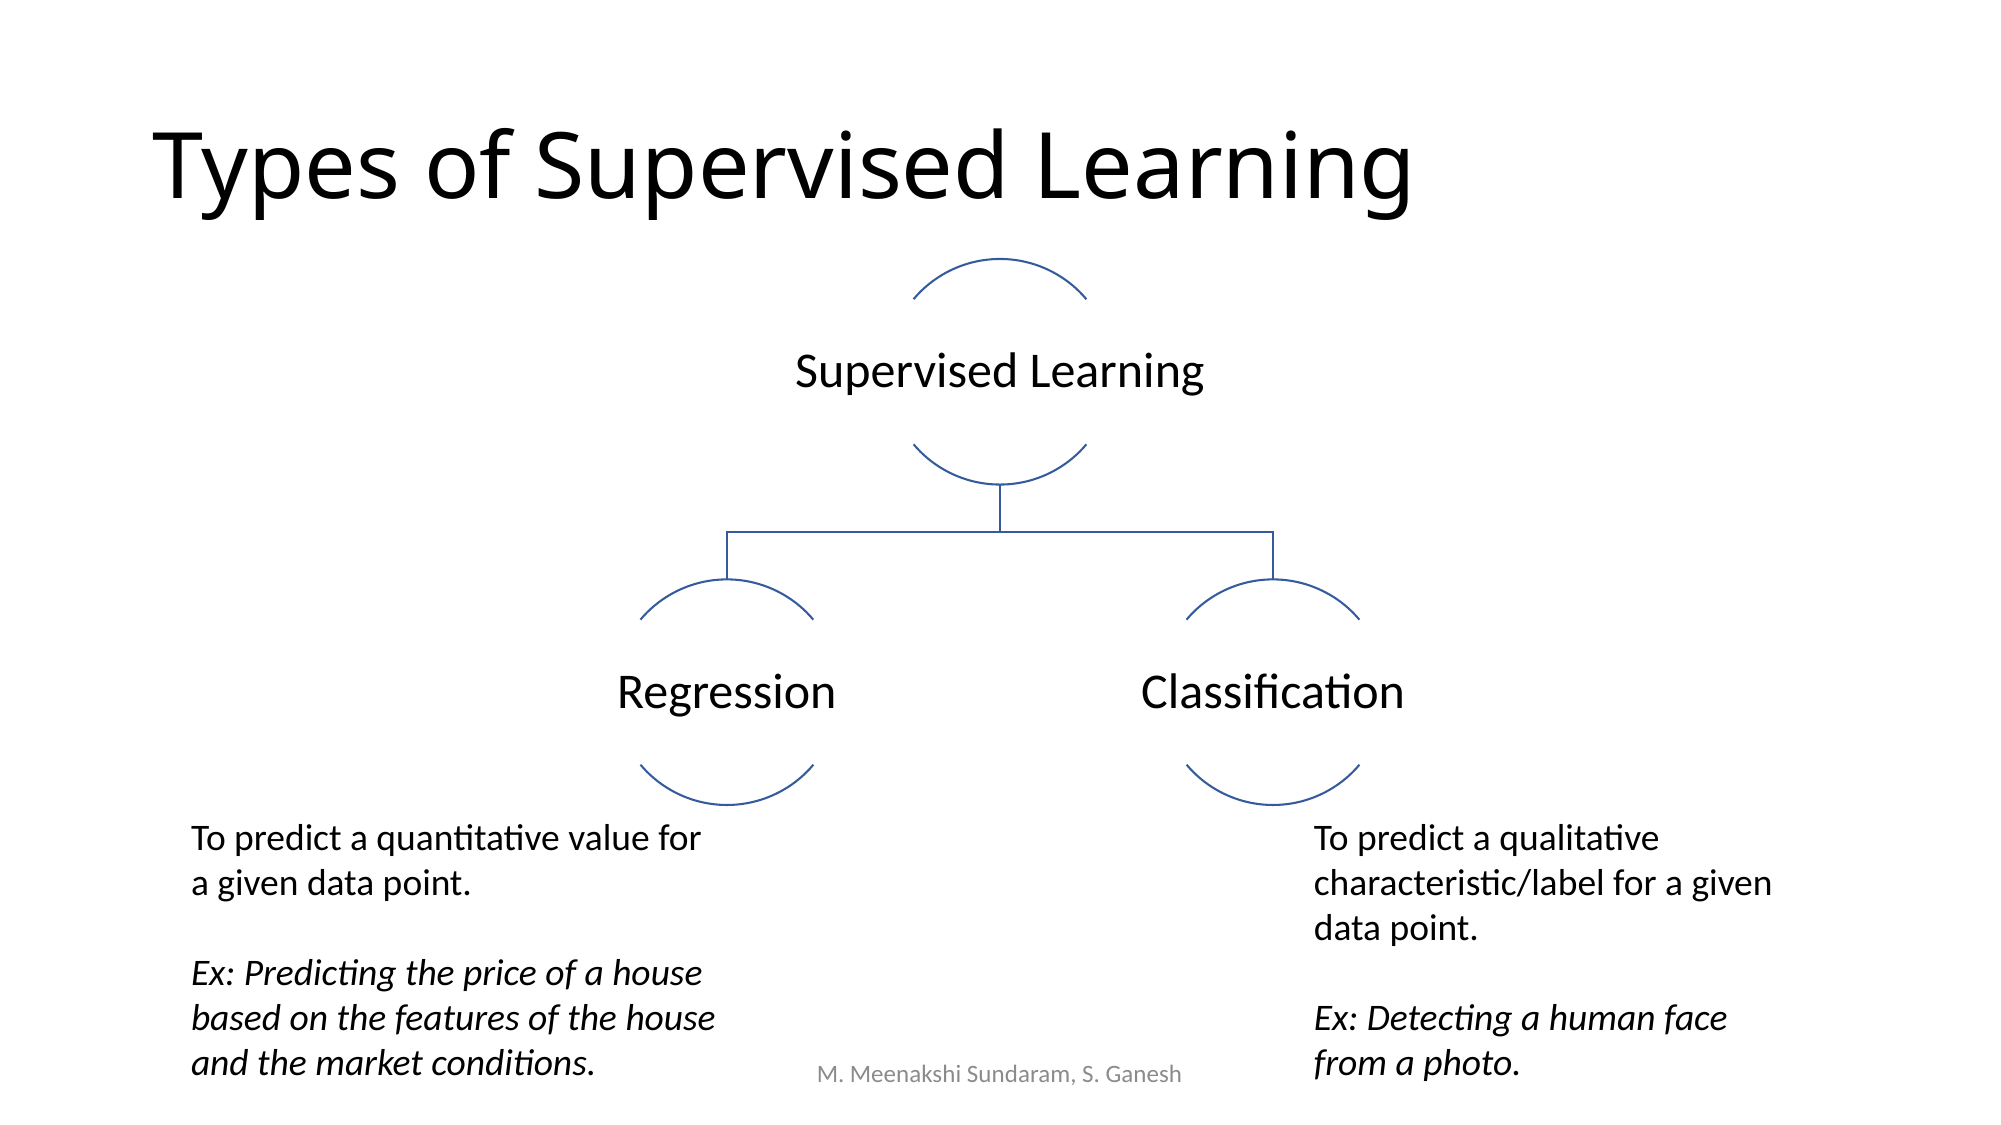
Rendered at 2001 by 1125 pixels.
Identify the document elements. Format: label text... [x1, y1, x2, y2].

text_box To predict a quantitative value for a given data point. Ex: Predicting the price of a house based on the features of the house and the market conditions. [176, 805, 732, 1091]
title Types of Supervised Learning [137, 59, 1863, 278]
text_box To predict a qualitative characteristic/label for a given data point. Ex: Detecting a human face from a photo. [1299, 805, 1824, 1091]
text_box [277, 258, 1723, 806]
footer M. Meenakshi Sundaram, S. Ganesh [662, 1042, 1338, 1103]
